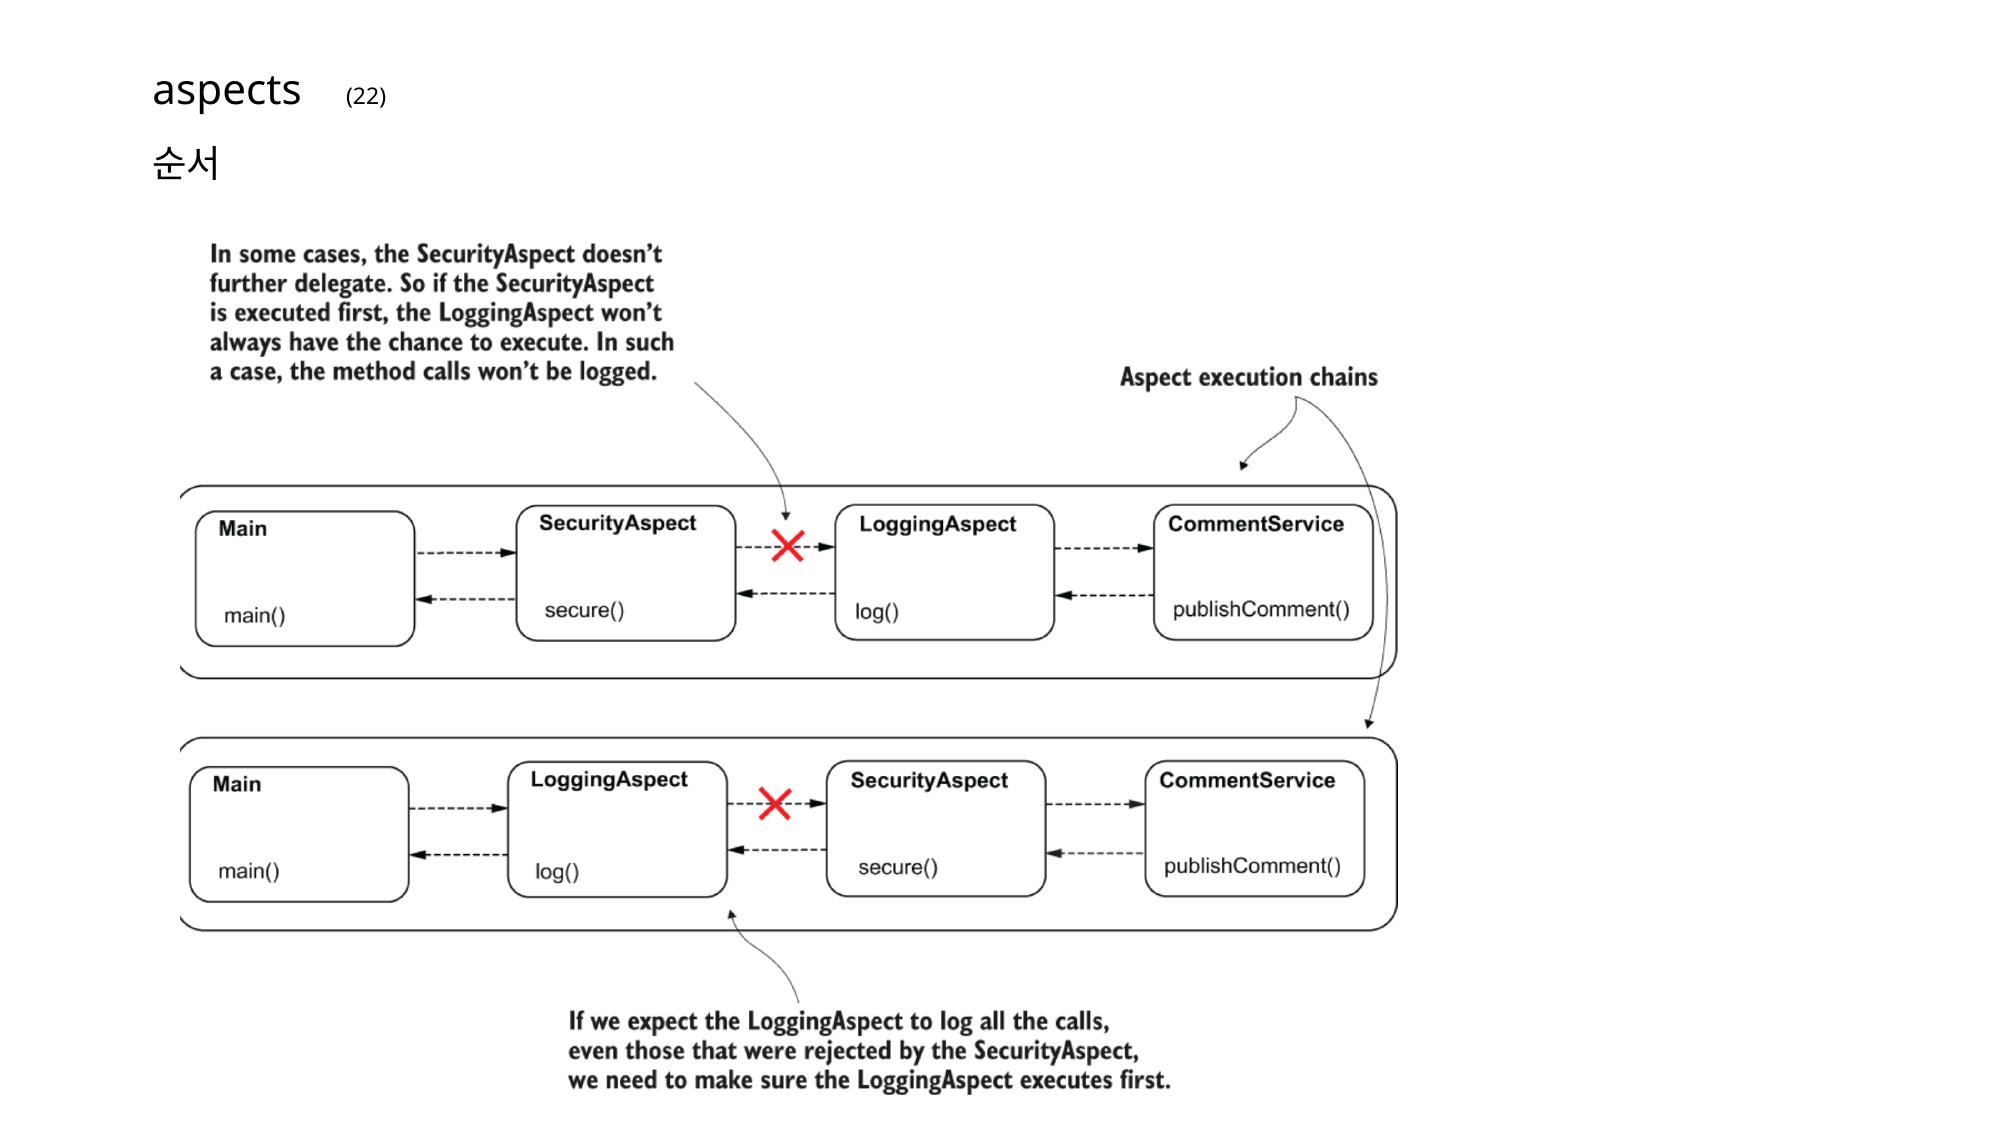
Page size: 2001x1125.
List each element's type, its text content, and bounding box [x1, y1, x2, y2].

list 순서 [137, 137, 1863, 1125]
title aspects (22) [137, 59, 1863, 122]
picture [180, 238, 1440, 1107]
